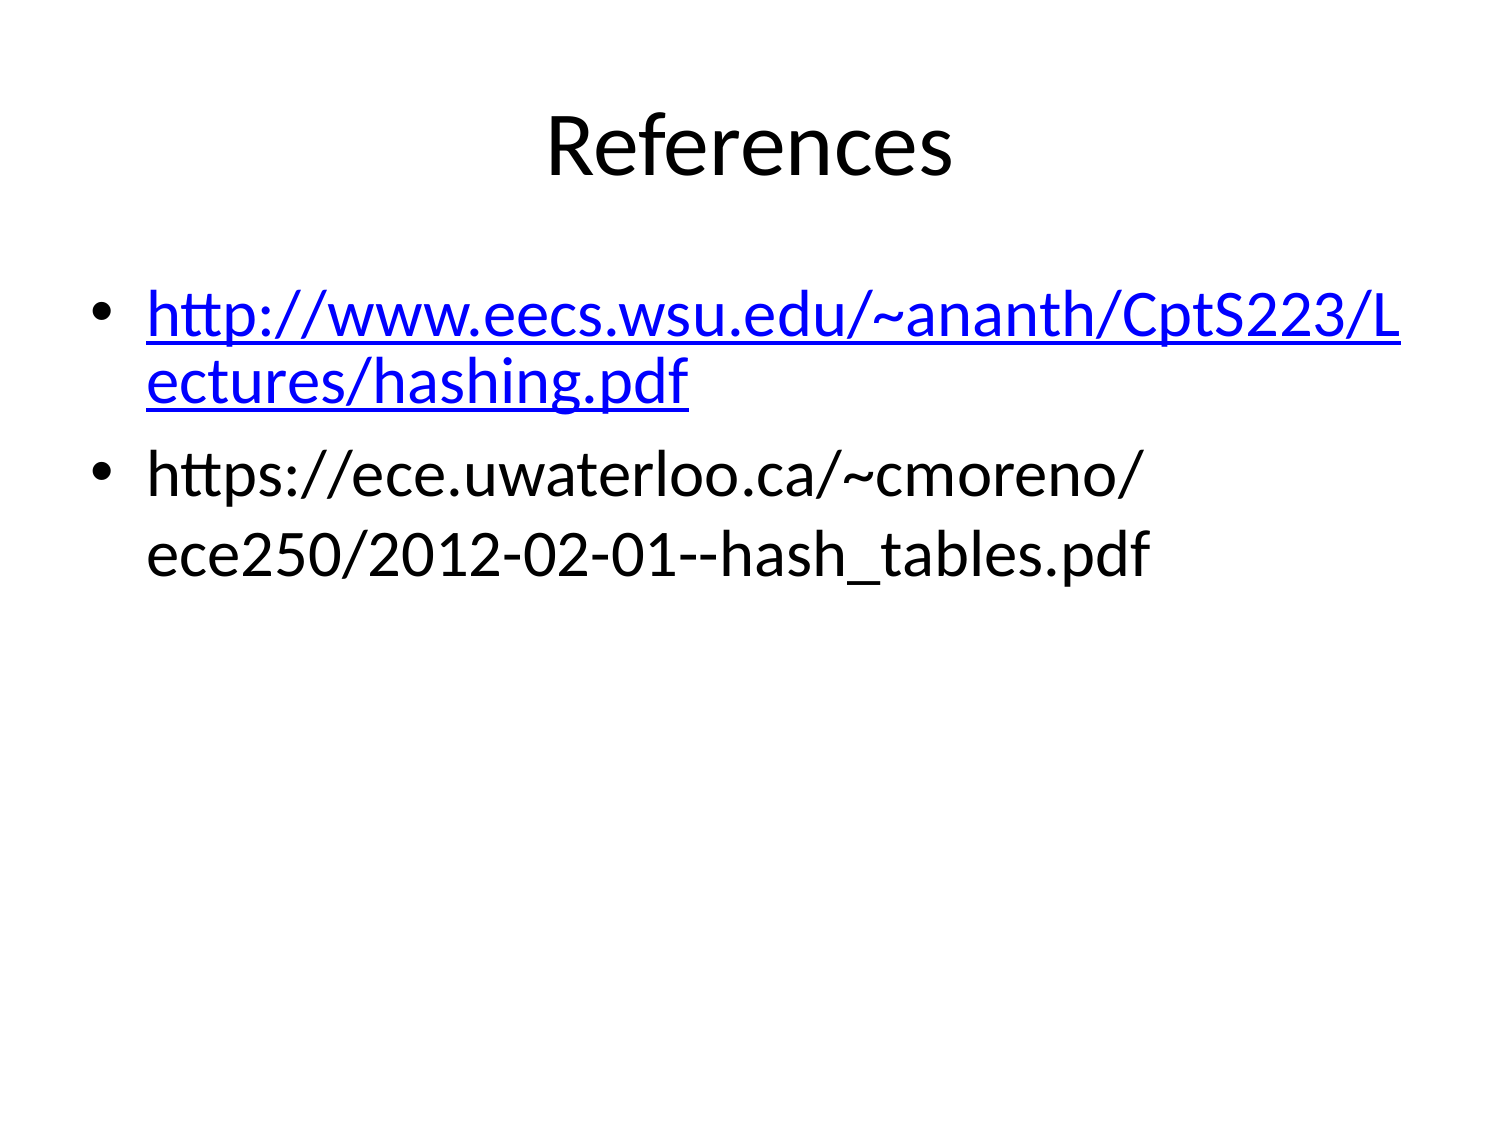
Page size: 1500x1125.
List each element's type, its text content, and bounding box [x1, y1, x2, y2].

title References [75, 45, 1425, 233]
list http://www.eecs.wsu.edu/~ananth/CptS223/Lectures/hashing.pdf https://ece.uwaterloo.ca/~cmoreno/ece250/2012-02-01--hash_tables.pdf [75, 262, 1425, 1005]
